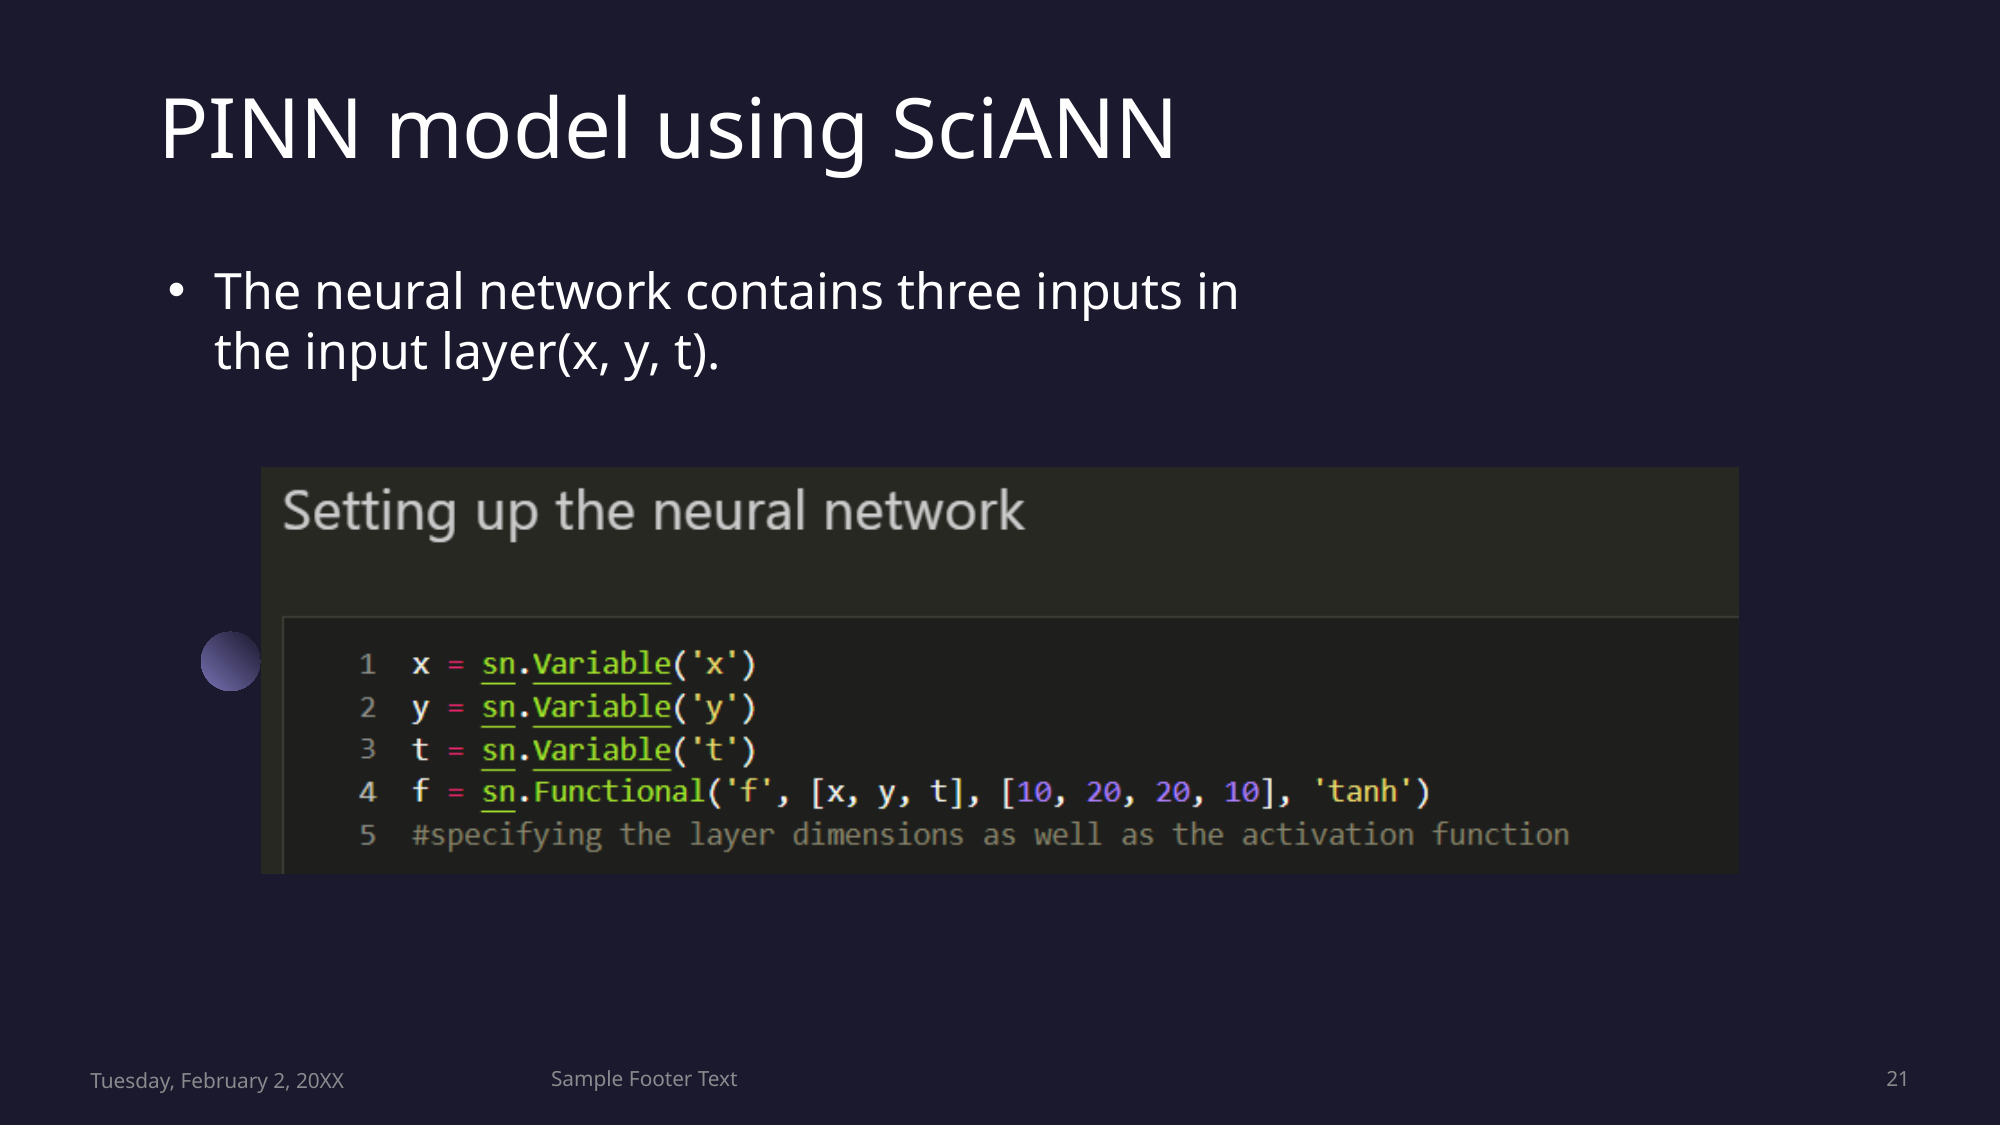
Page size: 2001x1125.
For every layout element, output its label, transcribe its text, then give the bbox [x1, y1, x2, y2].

picture [261, 467, 1739, 874]
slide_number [90, 1067, 522, 1093]
title PINN model using SciANN [158, 86, 1258, 197]
slide_number 21 [1632, 1067, 1910, 1093]
text_box The neural network contains three inputs in the input layer(x, y, t). [152, 251, 1292, 387]
footer Sample Footer Text [551, 1067, 1598, 1093]
